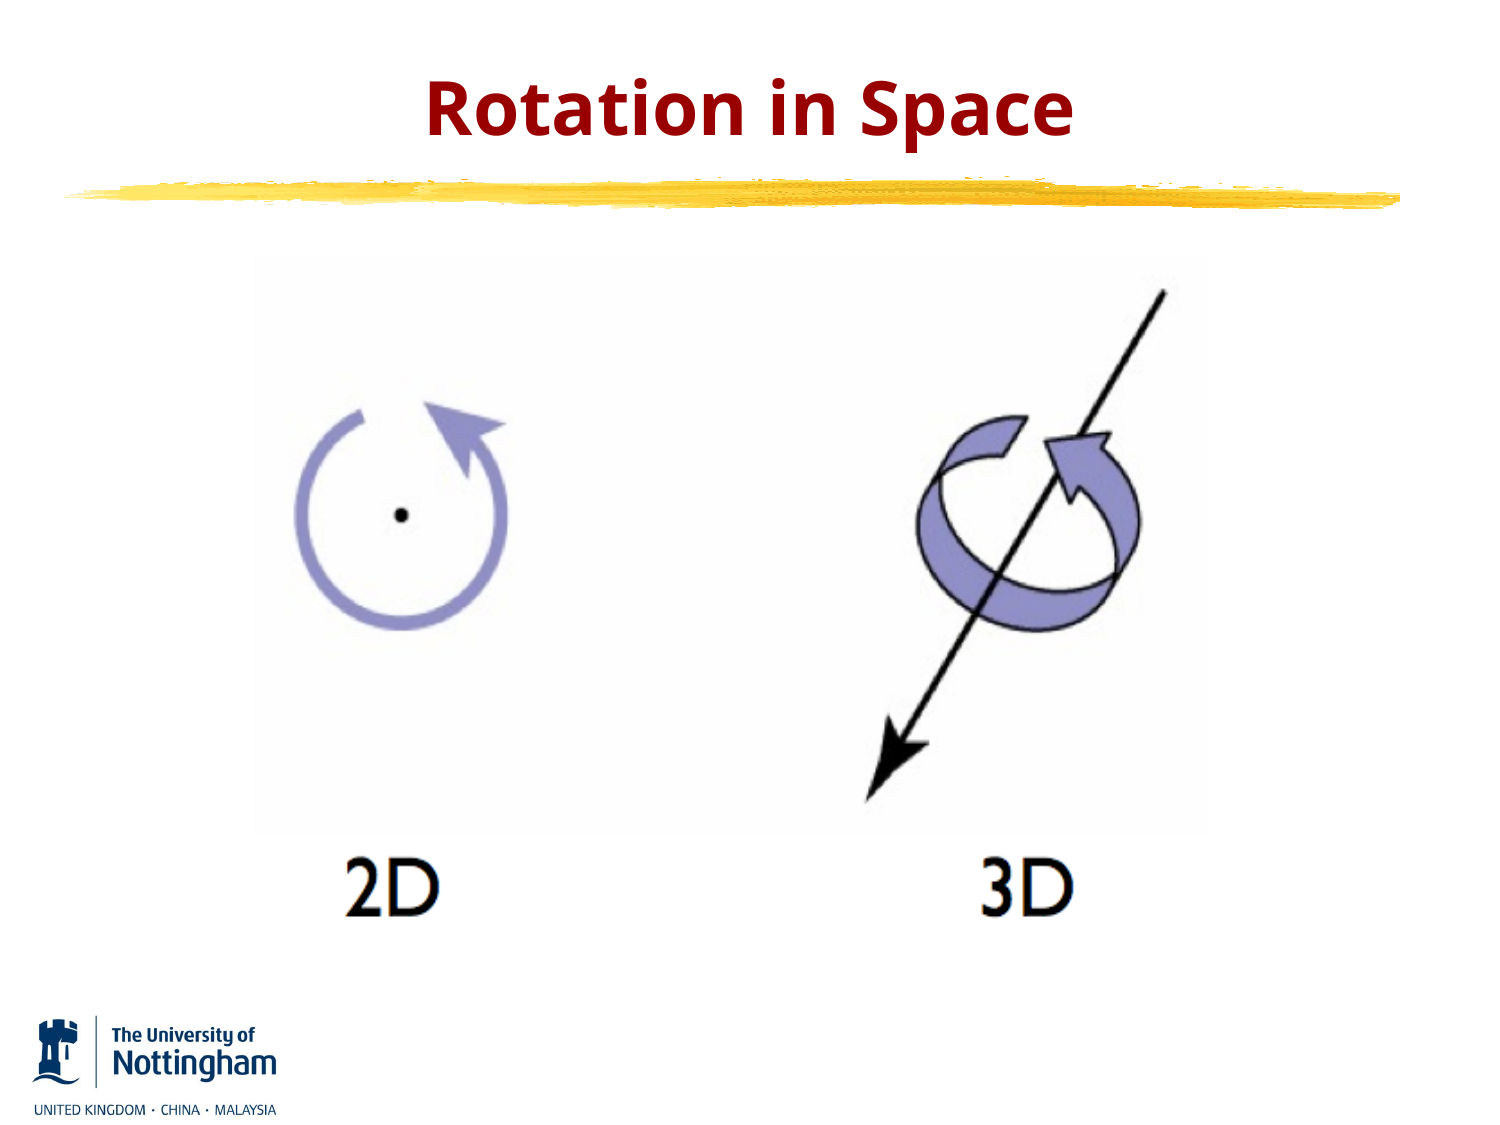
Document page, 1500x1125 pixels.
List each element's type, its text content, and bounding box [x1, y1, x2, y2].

picture [64, 172, 1400, 216]
picture [23, 1011, 293, 1125]
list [124, 249, 1326, 963]
title Rotation in Space [112, 37, 1388, 173]
